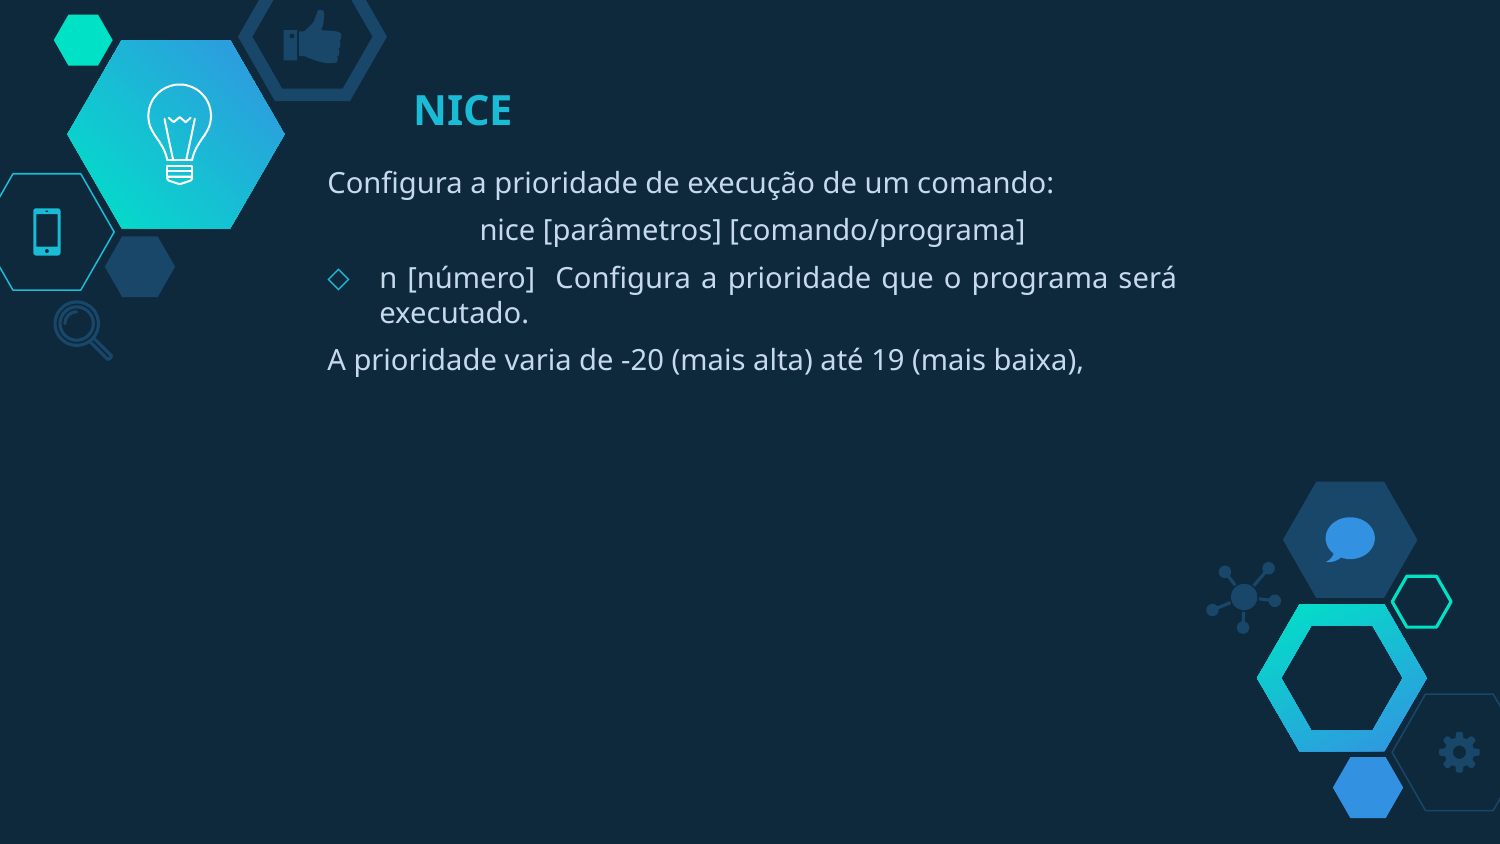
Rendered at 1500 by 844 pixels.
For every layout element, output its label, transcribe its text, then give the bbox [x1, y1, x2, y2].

title NICE [398, 43, 1210, 150]
